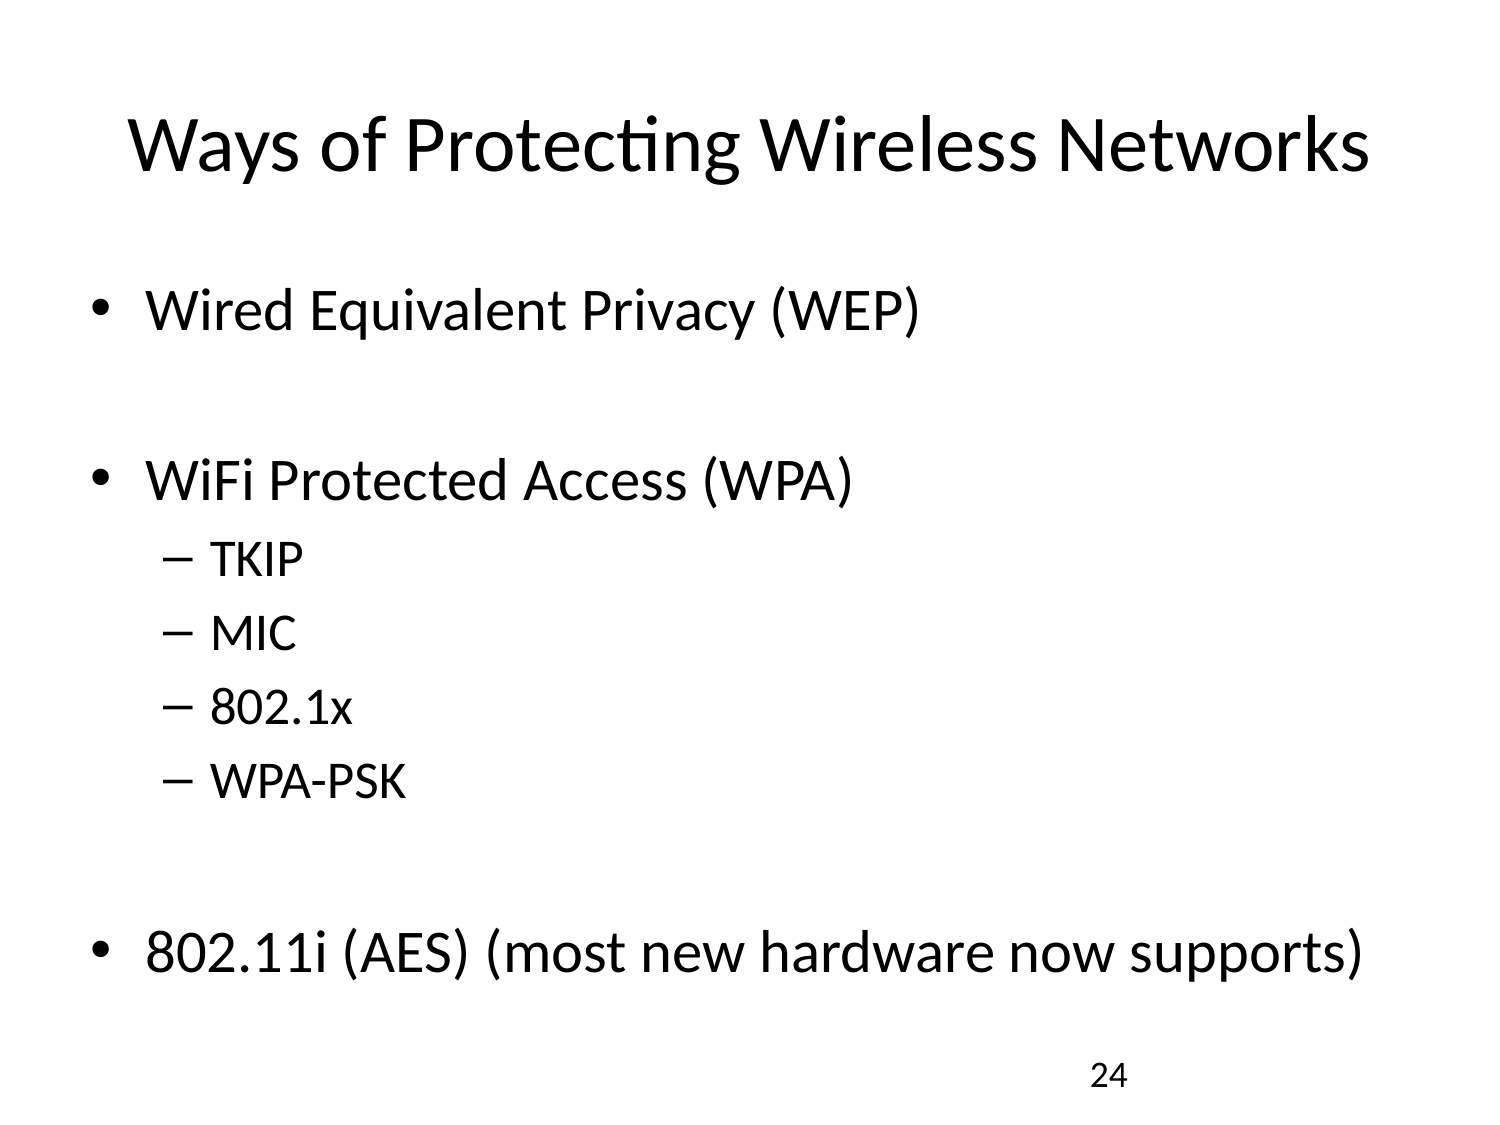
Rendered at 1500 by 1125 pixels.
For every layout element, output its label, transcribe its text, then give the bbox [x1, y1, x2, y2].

title Ways of Protecting Wireless Networks [75, 45, 1425, 233]
list Wired Equivalent Privacy (WEP) WiFi Protected Access (WPA) TKIP MIC 802.1x WPA-PSK 802.11i (AES) (most new hardware now supports) [75, 262, 1425, 1005]
slide_number 24 [1074, 1042, 1425, 1103]
